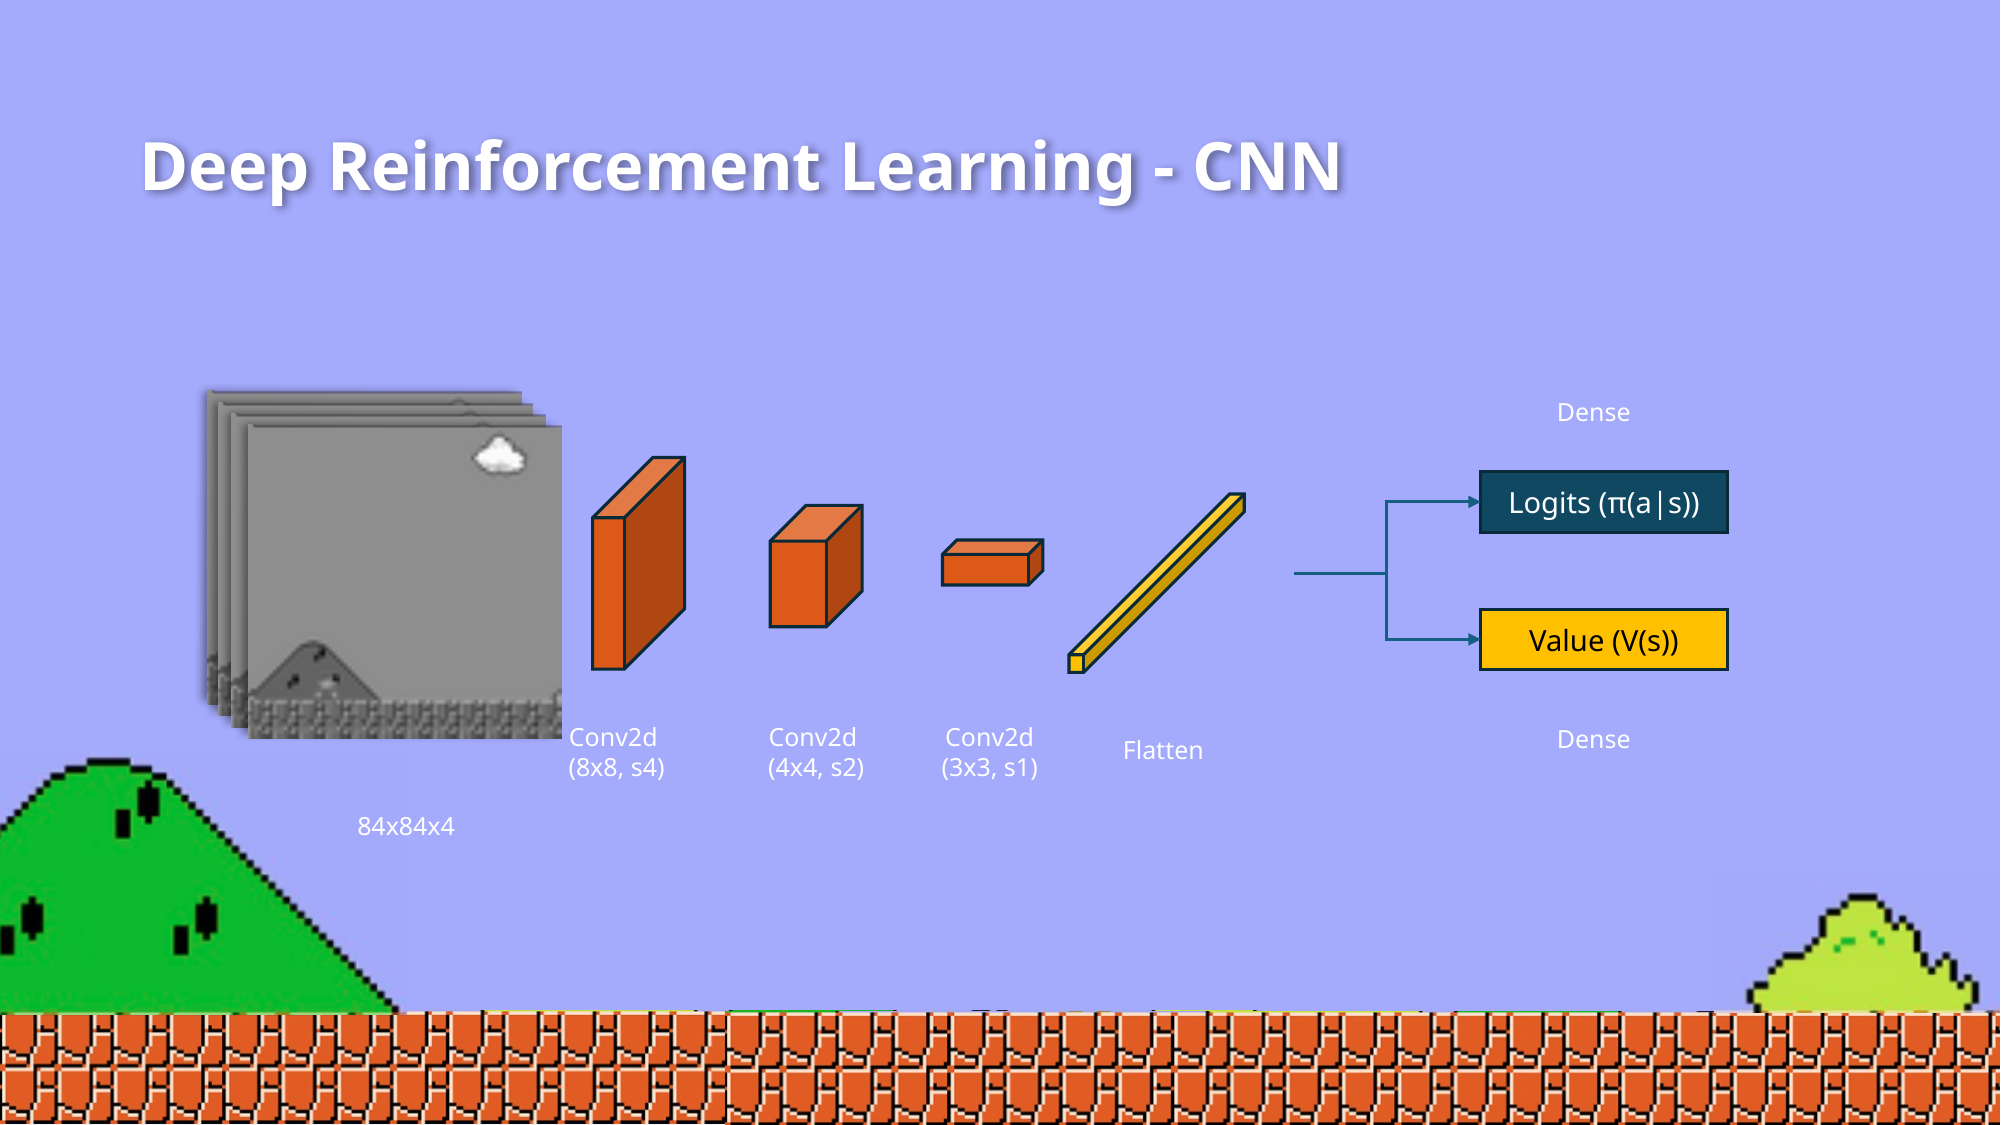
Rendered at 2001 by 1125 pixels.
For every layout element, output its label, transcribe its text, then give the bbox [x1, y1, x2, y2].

text_box Value (V(s)) [1479, 608, 1729, 671]
text_box [768, 503, 864, 629]
text_box Logits (π(a|s)) [1479, 470, 1729, 534]
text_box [1293, 501, 1482, 573]
text_box Conv2d (4x4, s2) [703, 714, 876, 790]
text_box Conv2d (3x3, s1) [876, 714, 1103, 790]
picture [0, 753, 2000, 1125]
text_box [1293, 573, 1482, 640]
text_box 84x84x4 [407, 802, 520, 848]
text_box Dense [1480, 388, 1707, 434]
text_box Dense [1480, 716, 1707, 762]
text_box Flatten [1050, 726, 1277, 772]
title Deep Reinforcement Learning - CNN [124, 0, 1484, 366]
picture [207, 390, 562, 738]
text_box Conv2d (8x8, s4) [503, 714, 703, 790]
text_box [1067, 492, 1246, 674]
text_box [940, 538, 1045, 587]
text_box [591, 455, 687, 671]
